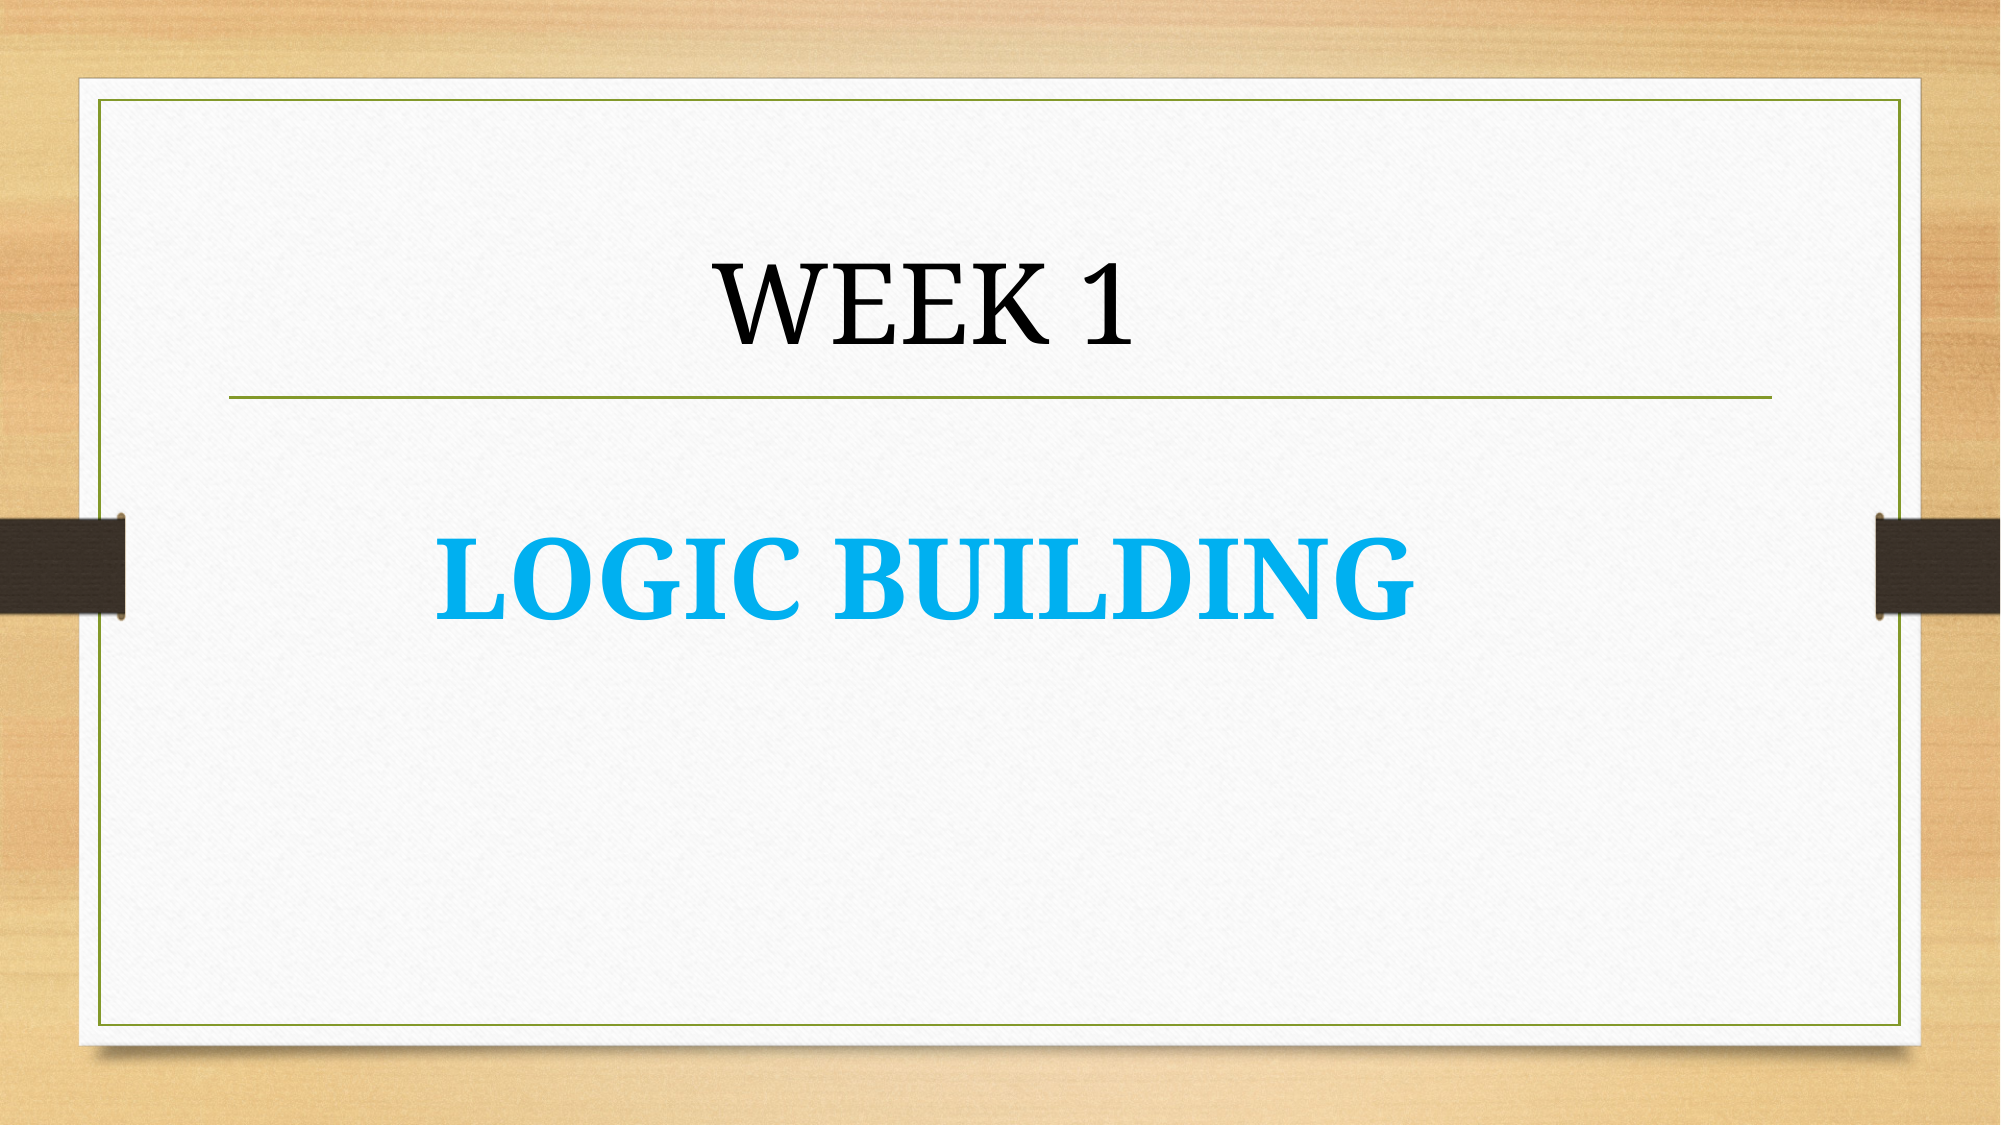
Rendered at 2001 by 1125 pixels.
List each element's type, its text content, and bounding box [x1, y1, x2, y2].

text_box WEEK 1 [696, 224, 1156, 375]
text_box LOGIC BUILDING [419, 499, 1433, 650]
picture [0, 0, 2001, 1125]
